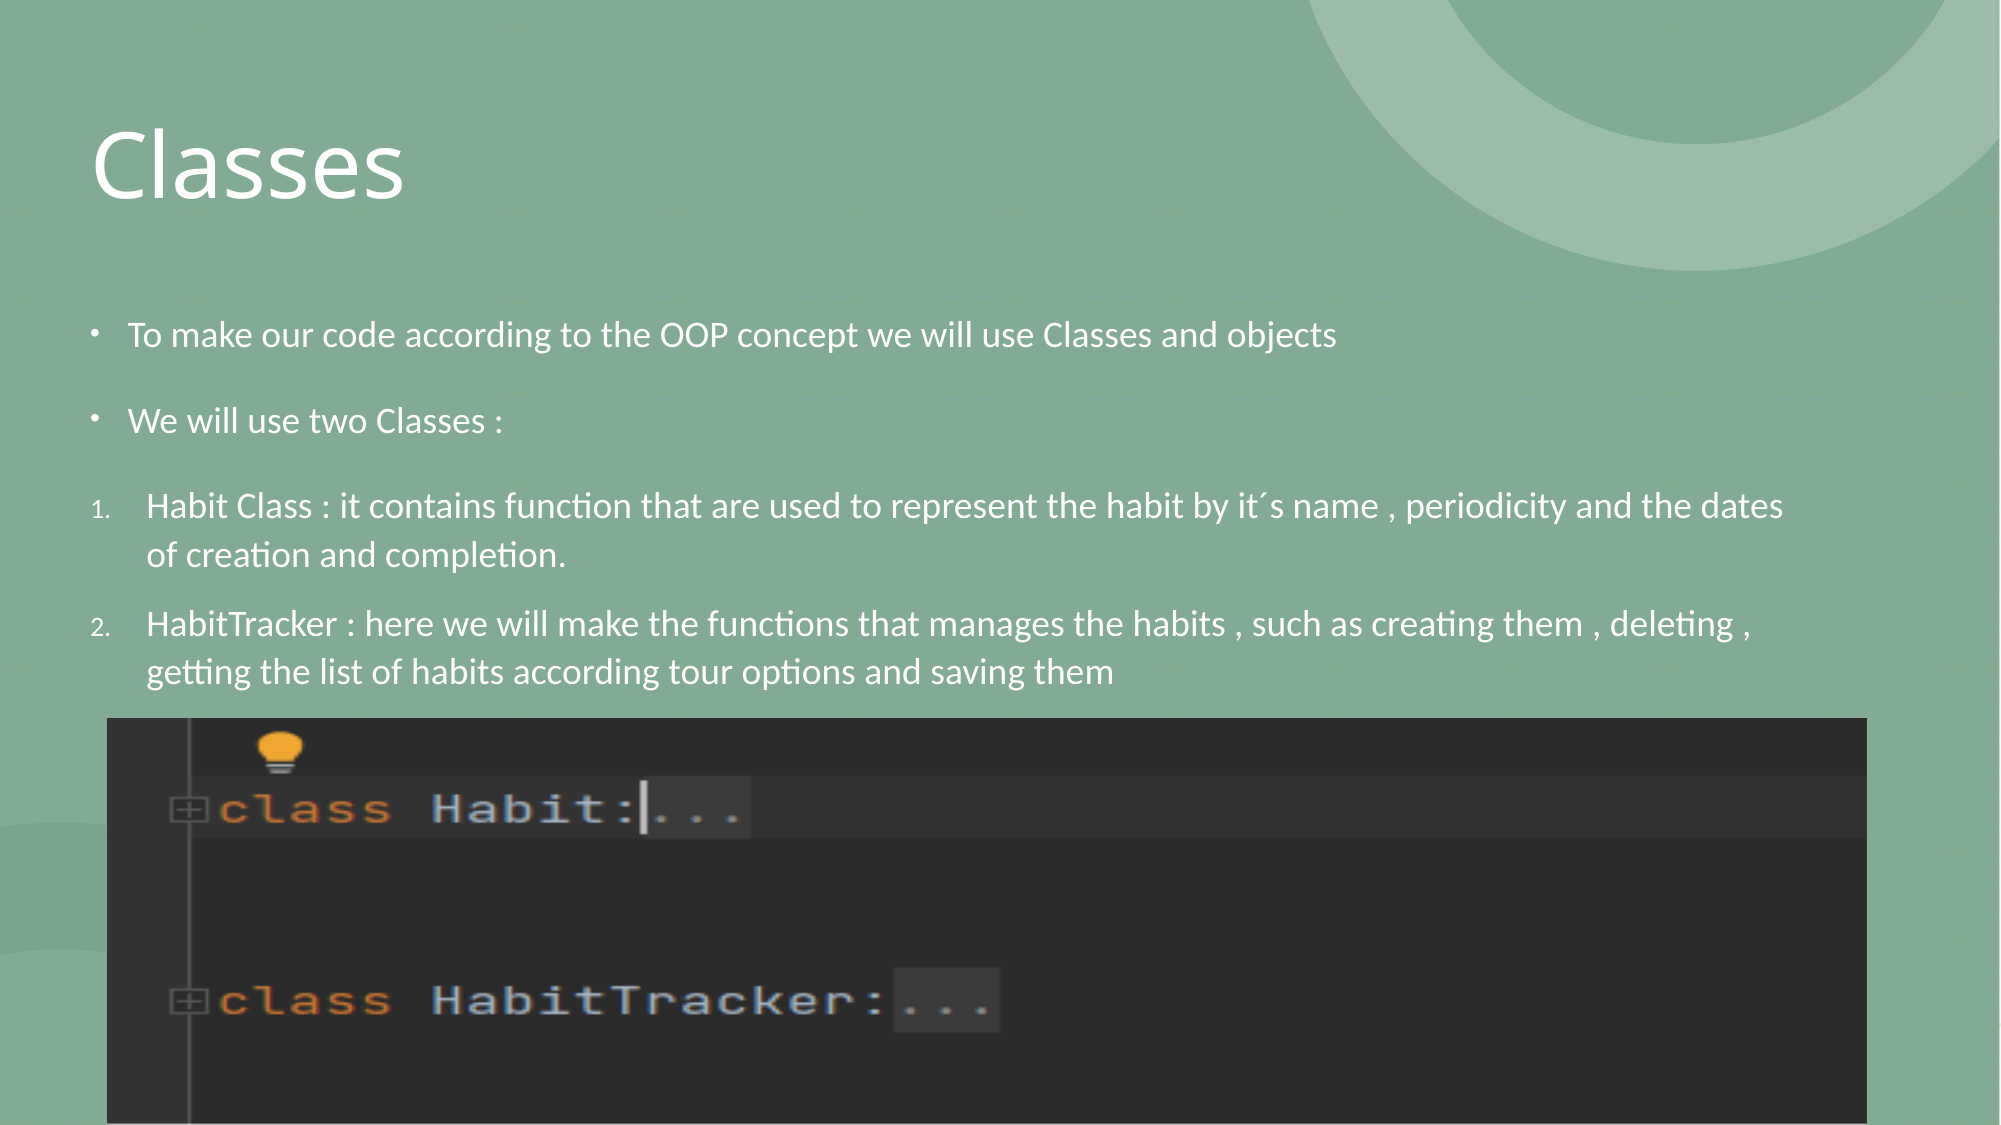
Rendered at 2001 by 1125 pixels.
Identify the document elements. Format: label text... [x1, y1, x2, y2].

list To make our code according to the OOP concept we will use Classes and objects We will use two Classes : Habit Class : it contains function that are used to represent the habit by it´s name , periodicity and the dates of creation and completion. HabitTracker : here we will make the functions that manages the habits , such as creating them , deleting , getting the list of habits according tour options and saving them [75, 299, 1834, 1014]
picture [107, 718, 1867, 1125]
title Classes [75, 59, 1834, 278]
